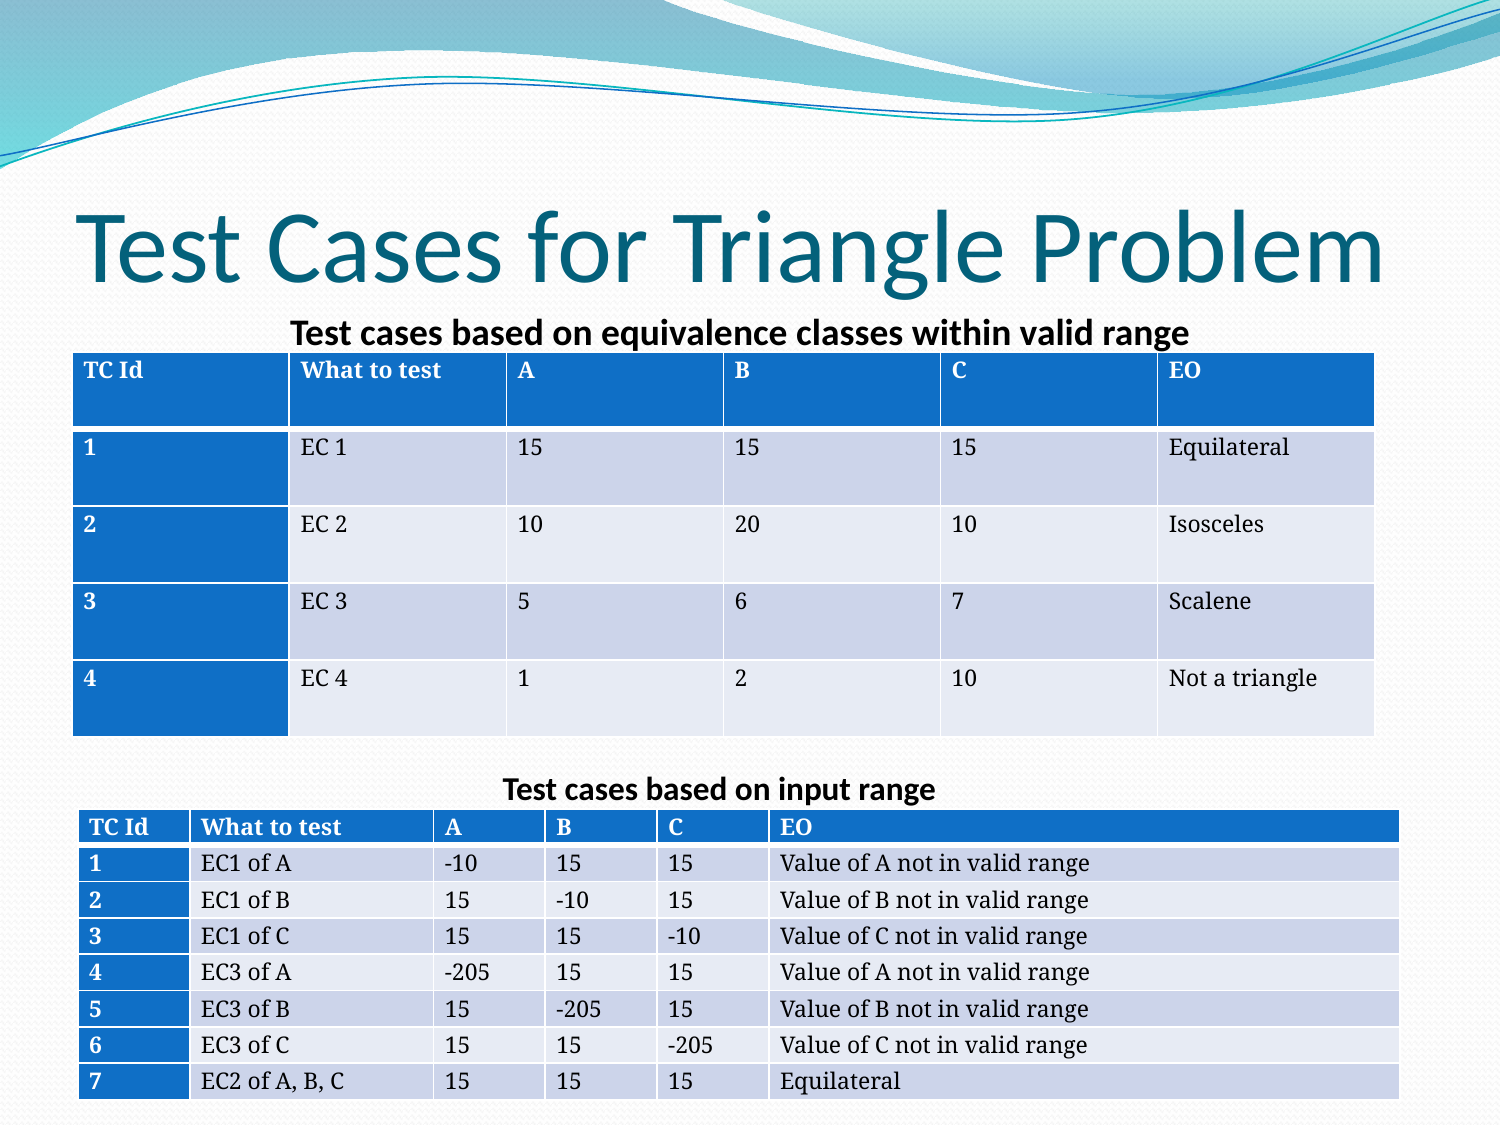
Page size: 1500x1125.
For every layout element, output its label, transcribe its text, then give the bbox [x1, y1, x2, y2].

table_cell 15 [724, 432, 940, 505]
table_cell 1 [73, 432, 288, 505]
table_cell 10 [941, 661, 1157, 736]
table_cell Scalene [1158, 584, 1374, 659]
table_header A [507, 361, 723, 426]
table_cell EC1 of A [191, 848, 433, 881]
table_cell 2 [79, 882, 189, 917]
table_cell 15 [434, 991, 544, 1026]
table_cell 4 [73, 661, 288, 736]
table_cell 15 [546, 1028, 656, 1062]
table_cell 15 [658, 848, 768, 881]
text_box Test cases based on input range [487, 759, 1103, 815]
table_cell Value of A not in valid range [770, 955, 1399, 990]
table_header What to test [290, 361, 506, 426]
table_cell -205 [434, 955, 544, 990]
table_cell EC1 of C [191, 919, 433, 953]
table_cell 6 [724, 584, 940, 659]
table_cell Equilateral [770, 1064, 1399, 1099]
title Test Cases for Triangle Problem [75, 115, 1425, 303]
table_cell 1 [79, 848, 189, 881]
table_header What to test [191, 810, 433, 842]
table_cell EC3 of C [191, 1028, 433, 1062]
table_cell 15 [434, 1064, 544, 1099]
table_cell -205 [658, 1028, 768, 1062]
table_cell 20 [724, 507, 940, 582]
table_cell 15 [658, 991, 768, 1026]
table_header EO [770, 810, 1399, 842]
table_cell 5 [507, 584, 723, 659]
table_cell 3 [73, 584, 288, 659]
table_header B [724, 361, 940, 426]
table_cell 15 [434, 882, 544, 917]
table_cell Value of C not in valid range [770, 1028, 1399, 1062]
table_header EO [1158, 361, 1374, 426]
table_cell 10 [507, 507, 723, 582]
table_cell Value of B not in valid range [770, 991, 1399, 1026]
table_cell 15 [507, 432, 723, 505]
table_cell 15 [546, 955, 656, 990]
table_cell 15 [546, 919, 656, 953]
table_cell -10 [546, 882, 656, 917]
table_cell EC1 of B [191, 882, 433, 917]
table_header C [658, 815, 768, 842]
table_cell EC3 of A [191, 955, 433, 990]
table_cell -10 [434, 848, 544, 881]
table_cell 2 [724, 661, 940, 736]
table_cell EC 3 [290, 584, 506, 659]
table_cell Value of A not in valid range [770, 848, 1399, 881]
table_cell 7 [941, 584, 1157, 659]
table_cell Value of B not in valid range [770, 882, 1399, 917]
table_cell 4 [79, 955, 189, 990]
table_cell 15 [546, 1064, 656, 1099]
table_cell 15 [658, 1064, 768, 1099]
table_cell 15 [941, 432, 1157, 505]
table_cell 15 [658, 882, 768, 917]
table_cell -10 [658, 919, 768, 953]
table_cell Isosceles [1158, 507, 1374, 582]
table_cell EC2 of A, B, C [191, 1064, 433, 1099]
table_cell Equilateral [1158, 432, 1374, 505]
table_cell 15 [434, 1028, 544, 1062]
table_cell 15 [434, 919, 544, 953]
table_cell -205 [546, 991, 656, 1026]
table_header B [546, 815, 656, 842]
table_cell EC 2 [290, 507, 506, 582]
table_header A [434, 810, 544, 842]
table_cell 5 [79, 991, 189, 1026]
table_cell EC3 of B [191, 991, 433, 1026]
table_header TC Id [79, 810, 189, 842]
table_cell 15 [658, 955, 768, 990]
table_cell Not a triangle [1158, 661, 1374, 736]
table_cell EC 1 [290, 432, 506, 505]
table_cell 1 [507, 661, 723, 736]
table_cell 10 [941, 507, 1157, 582]
table_cell 7 [79, 1064, 189, 1099]
table_cell Value of C not in valid range [770, 919, 1399, 953]
table_cell EC 4 [290, 661, 506, 736]
table_cell 3 [79, 919, 189, 953]
table_cell 15 [546, 848, 656, 881]
table_cell 6 [79, 1028, 189, 1062]
table_header C [941, 361, 1157, 426]
text_box Test cases based on equivalence classes within valid range [274, 300, 1478, 361]
table_cell 2 [73, 507, 288, 582]
table_header TC Id [73, 353, 288, 426]
